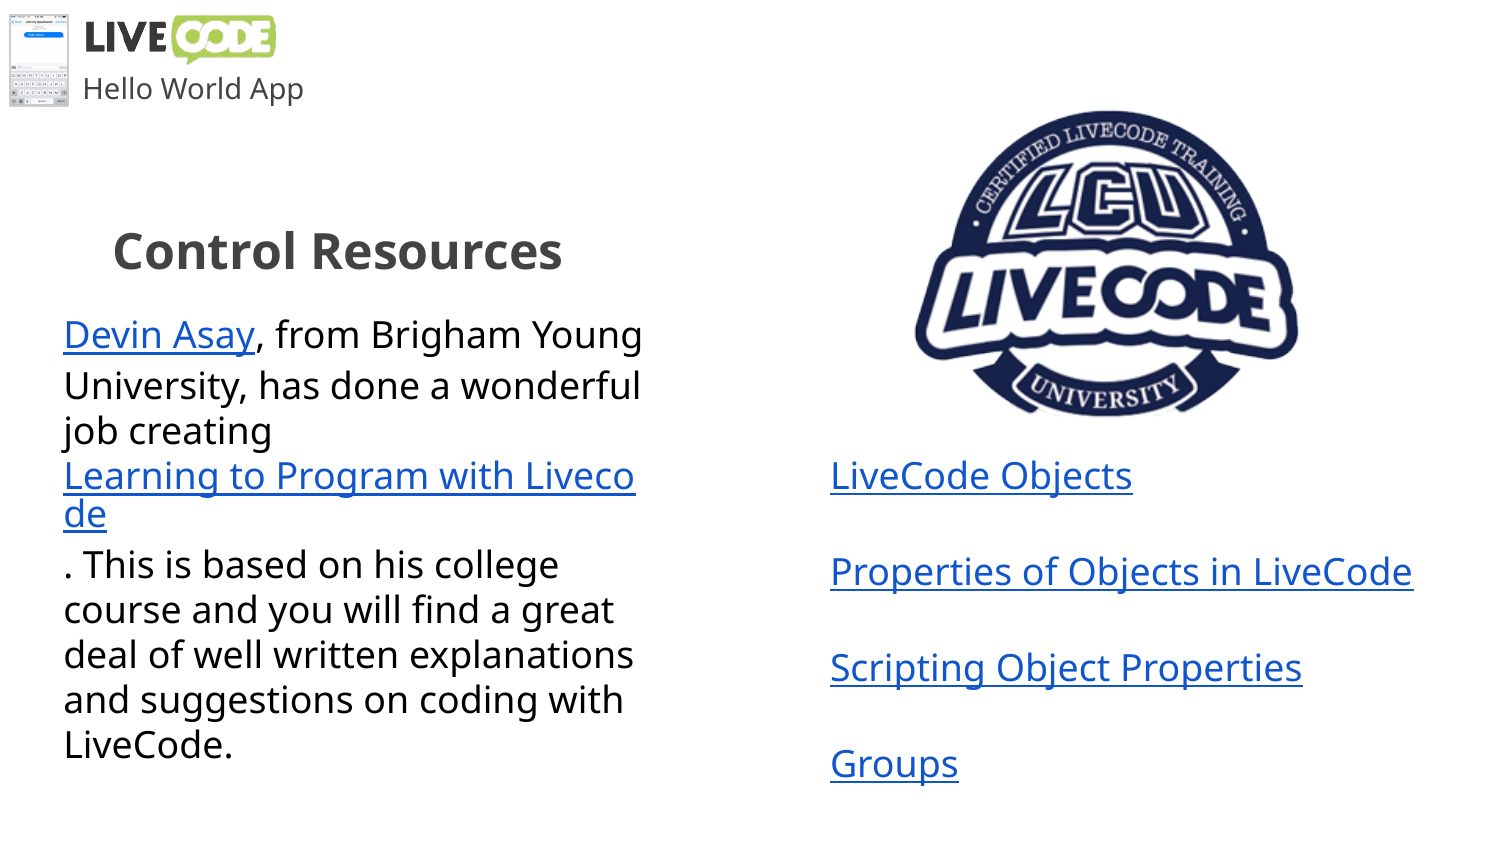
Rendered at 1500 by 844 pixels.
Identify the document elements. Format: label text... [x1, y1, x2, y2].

picture [85, 15, 276, 66]
text_box LiveCode Objects Properties of Objects in LiveCode Scripting Object Properties Groups [814, 437, 1500, 793]
text_box Hello World App [71, 55, 327, 106]
text_box Devin Asay, from Brigham Young University, has done a wonderful job creating Learning to Program with Livecode. This is based on his college course and you will find a great deal of well written explanations and suggestions on coding with LiveCode. [48, 296, 672, 771]
picture [10, 15, 68, 106]
text_box Control Resources [59, 204, 617, 296]
picture [905, 104, 1306, 464]
